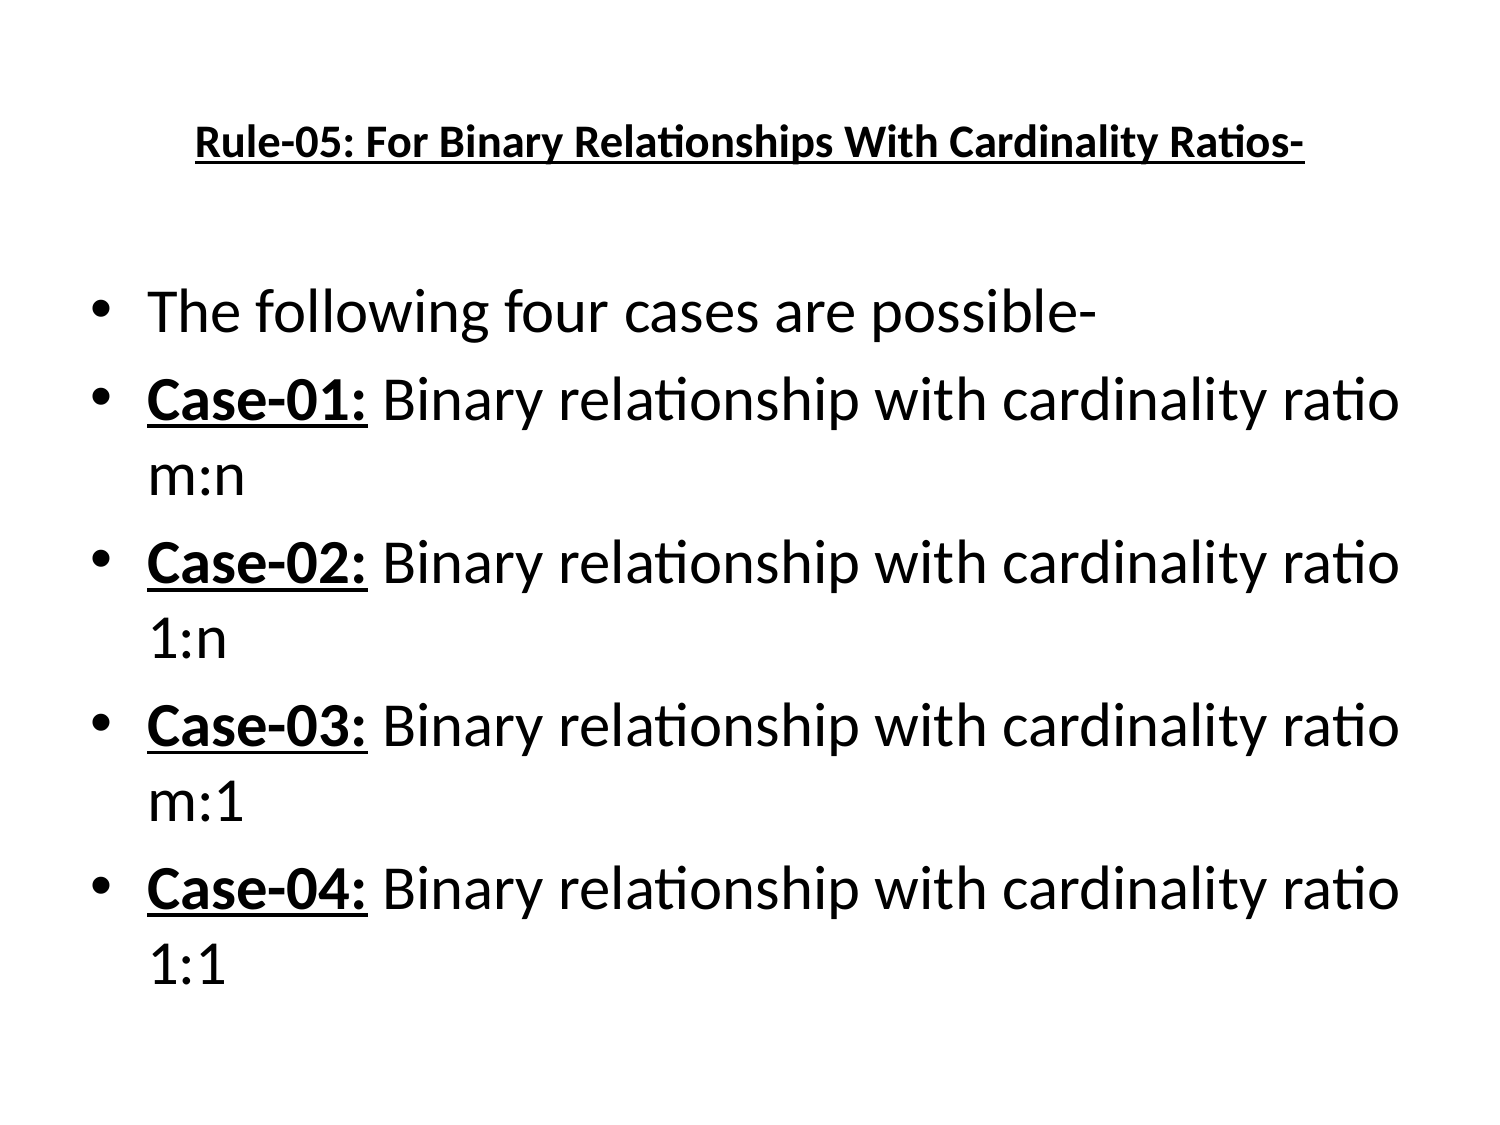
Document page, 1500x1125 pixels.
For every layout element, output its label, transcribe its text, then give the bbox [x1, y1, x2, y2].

title Rule-05: For Binary Relationships With Cardinality Ratios- [75, 45, 1425, 233]
list The following four cases are possible- Case-01: Binary relationship with cardinality ratio m:n Case-02: Binary relationship with cardinality ratio 1:n Case-03: Binary relationship with cardinality ratio m:1 Case-04: Binary relationship with cardinality ratio 1:1 [75, 262, 1425, 1005]
